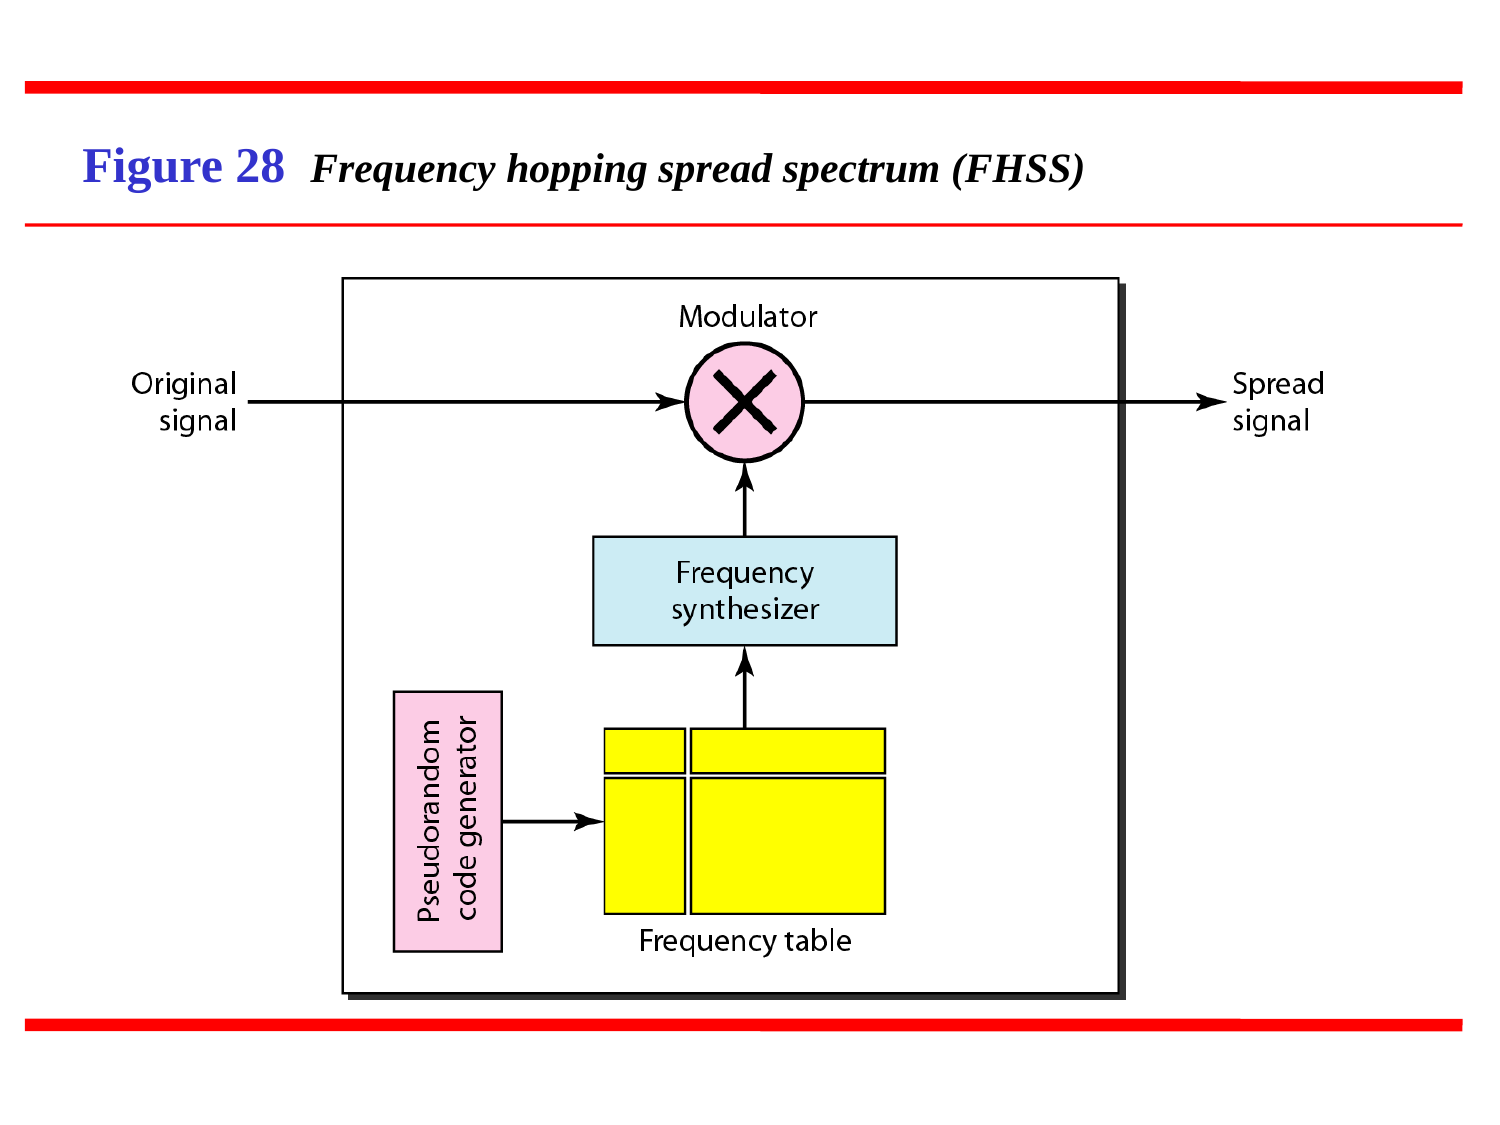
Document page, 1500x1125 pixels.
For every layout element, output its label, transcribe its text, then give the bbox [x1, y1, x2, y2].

text_box Figure 28 Frequency hopping spread spectrum (FHSS) [67, 124, 1102, 200]
picture [130, 277, 1326, 1001]
